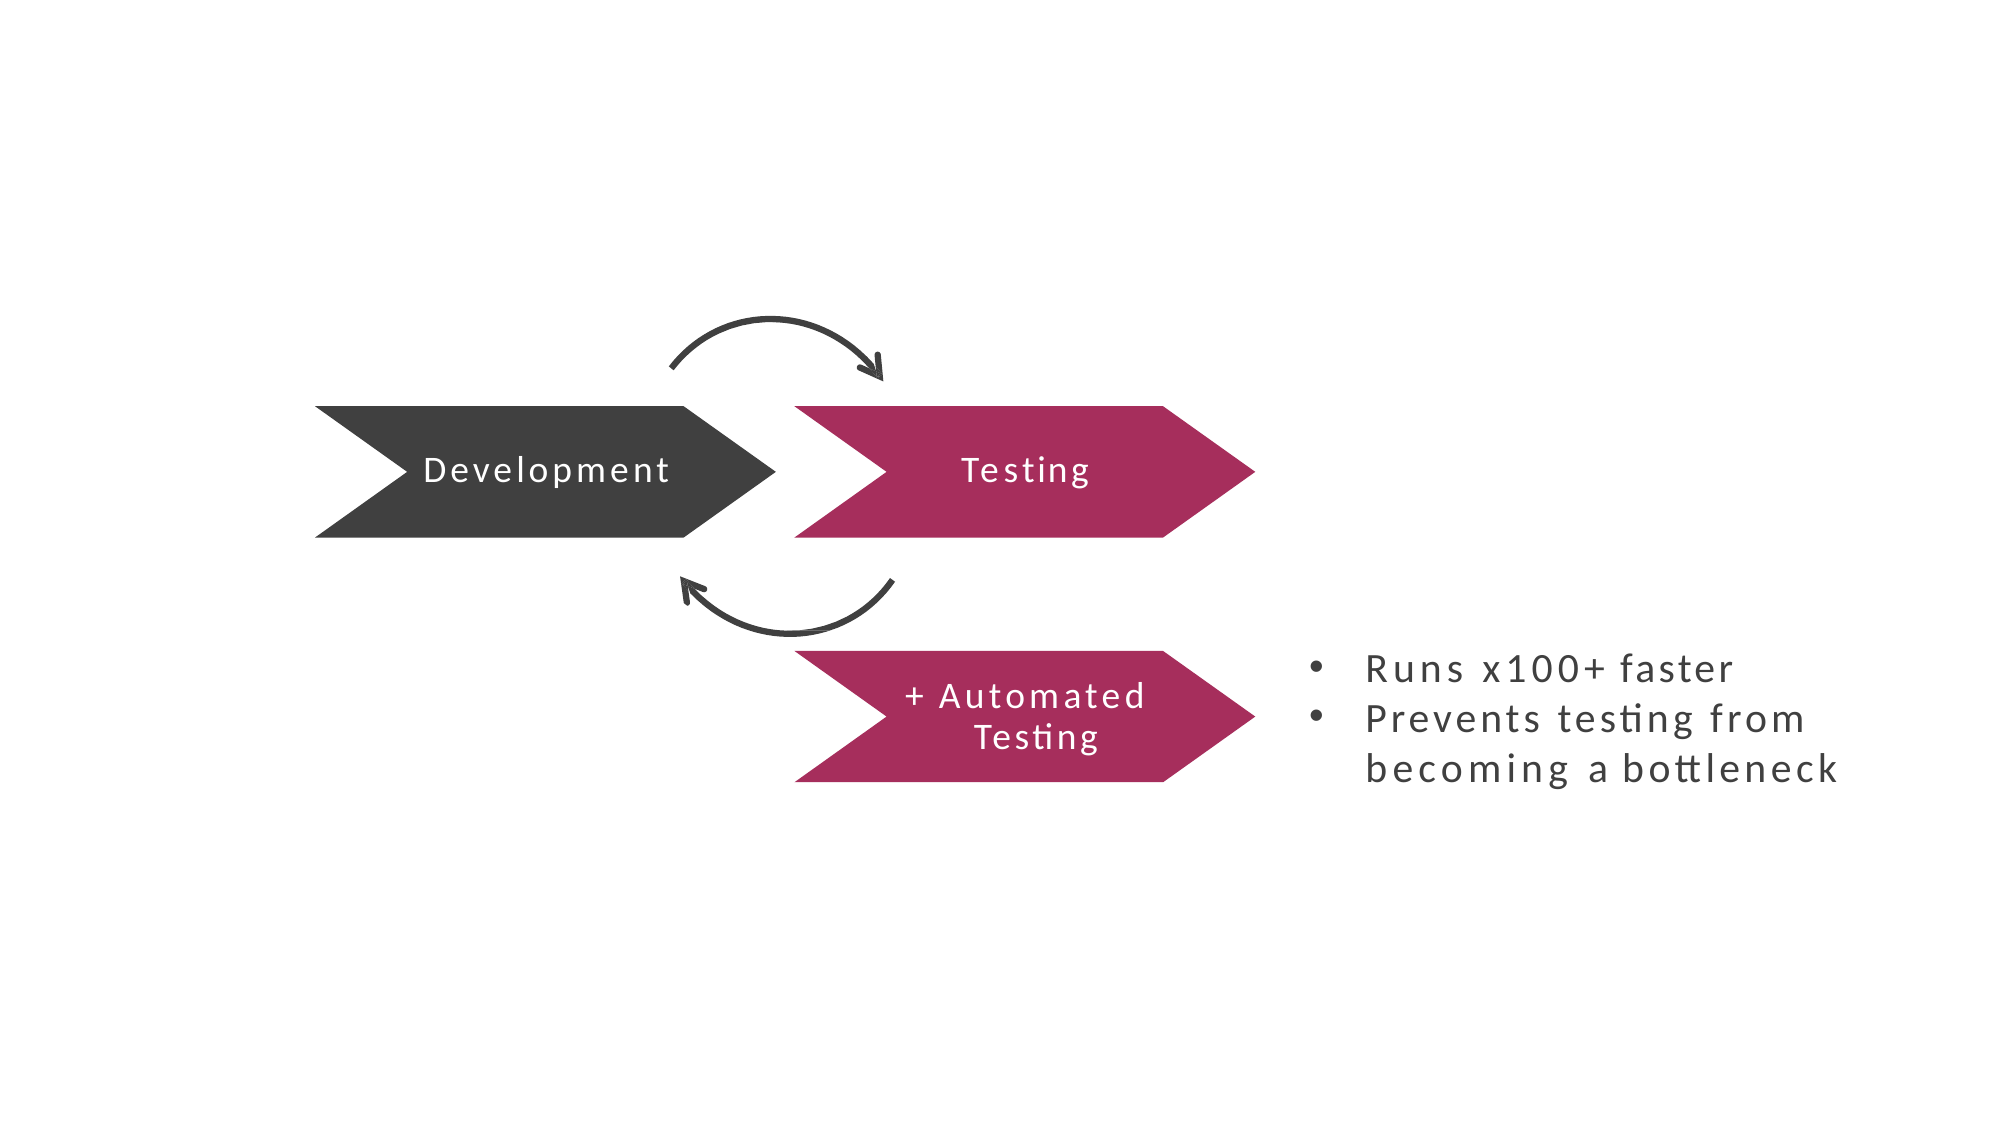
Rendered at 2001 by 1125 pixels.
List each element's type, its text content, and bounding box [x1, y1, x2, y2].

text_box + Automated Testing [903, 667, 1155, 758]
title Development [421, 443, 678, 634]
text_box [315, 406, 776, 538]
text_box Testing [959, 443, 1099, 491]
text_box [668, 315, 884, 382]
text_box [680, 576, 896, 637]
text_box [794, 650, 1256, 783]
text_box [794, 406, 1256, 538]
text_box Runs x100+ faster Prevents testing from becoming a bottleneck [1307, 638, 1852, 791]
